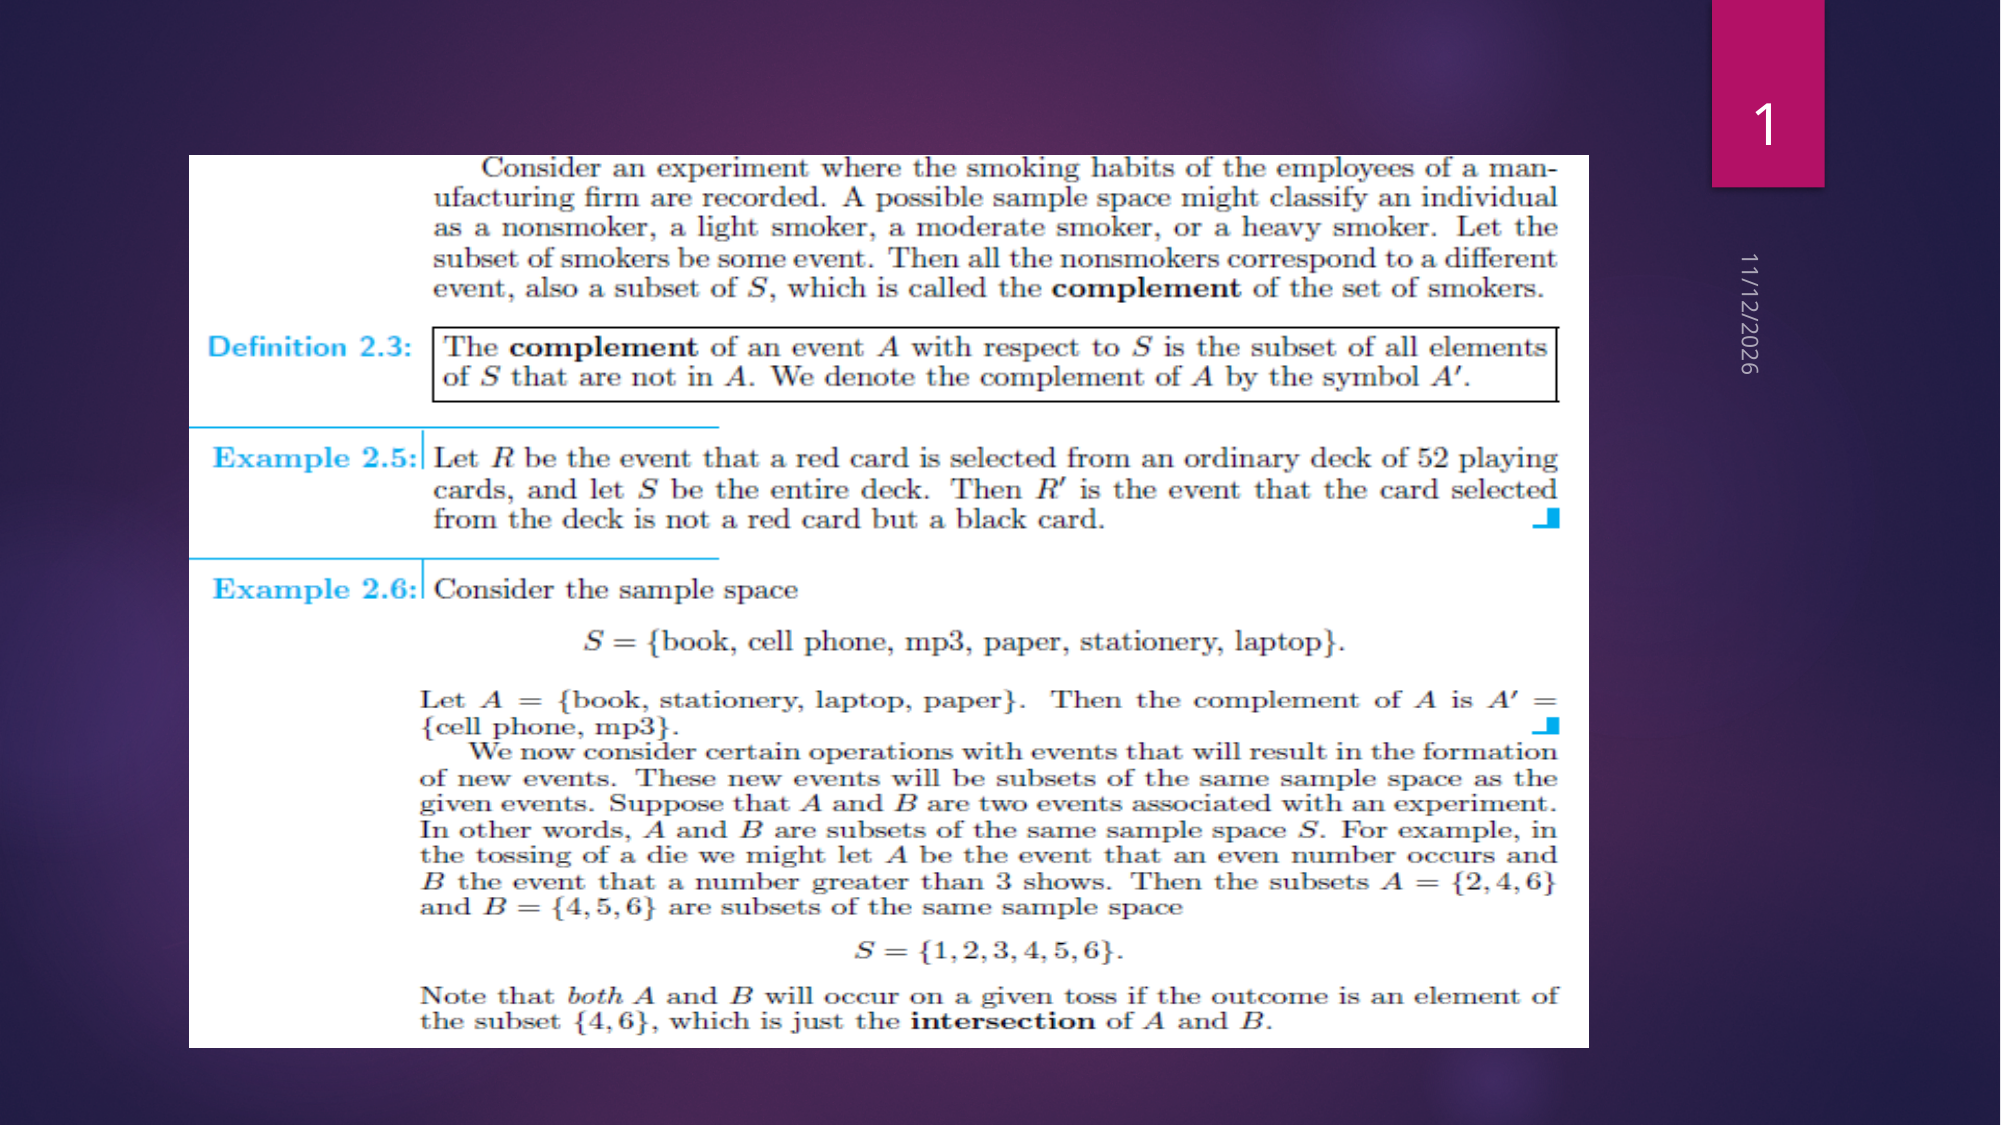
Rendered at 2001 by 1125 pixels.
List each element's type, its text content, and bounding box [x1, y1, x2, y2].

slide_number 1 [1698, 48, 1836, 175]
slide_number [1722, 237, 1773, 400]
picture [0, 0, 1589, 1125]
